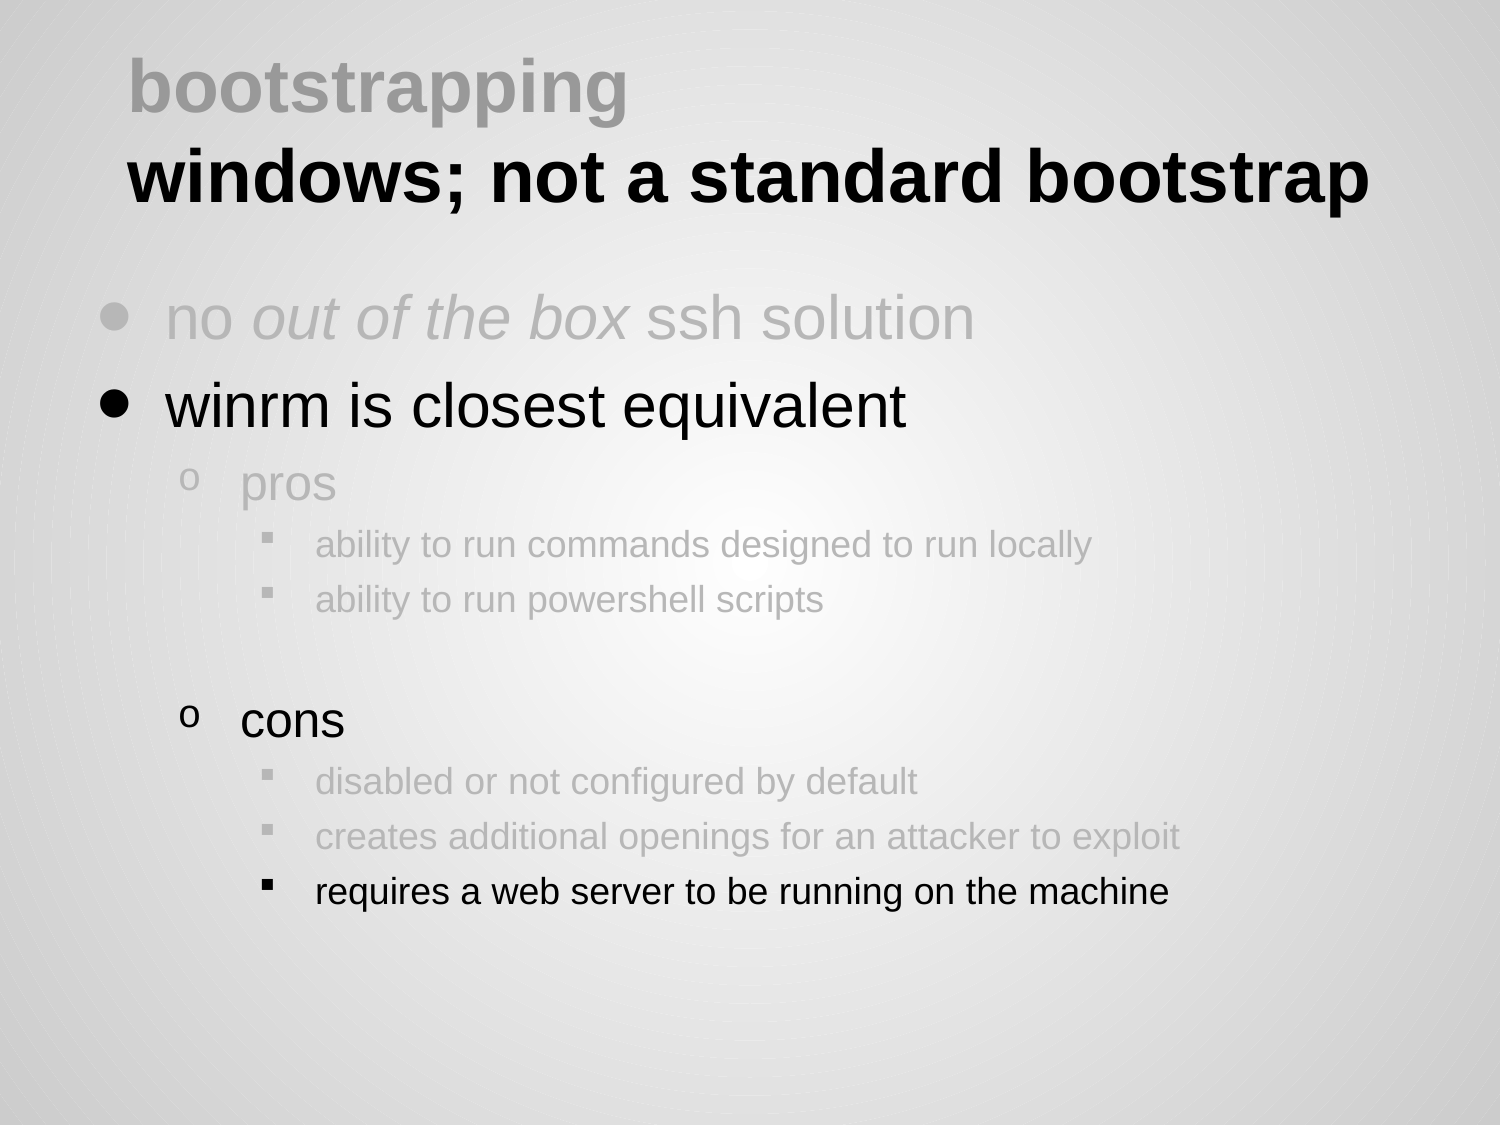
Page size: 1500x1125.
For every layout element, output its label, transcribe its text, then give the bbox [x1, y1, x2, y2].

title bootstrapping windows; not a standard bootstrap [75, 45, 1425, 233]
list no out of the box ssh solution winrm is closest equivalent pros ability to run commands designed to run locally ability to run powershell scripts cons disabled or not configured by default creates additional openings for an attacker to exploit requires a web server to be running on the machine [75, 262, 1425, 1078]
